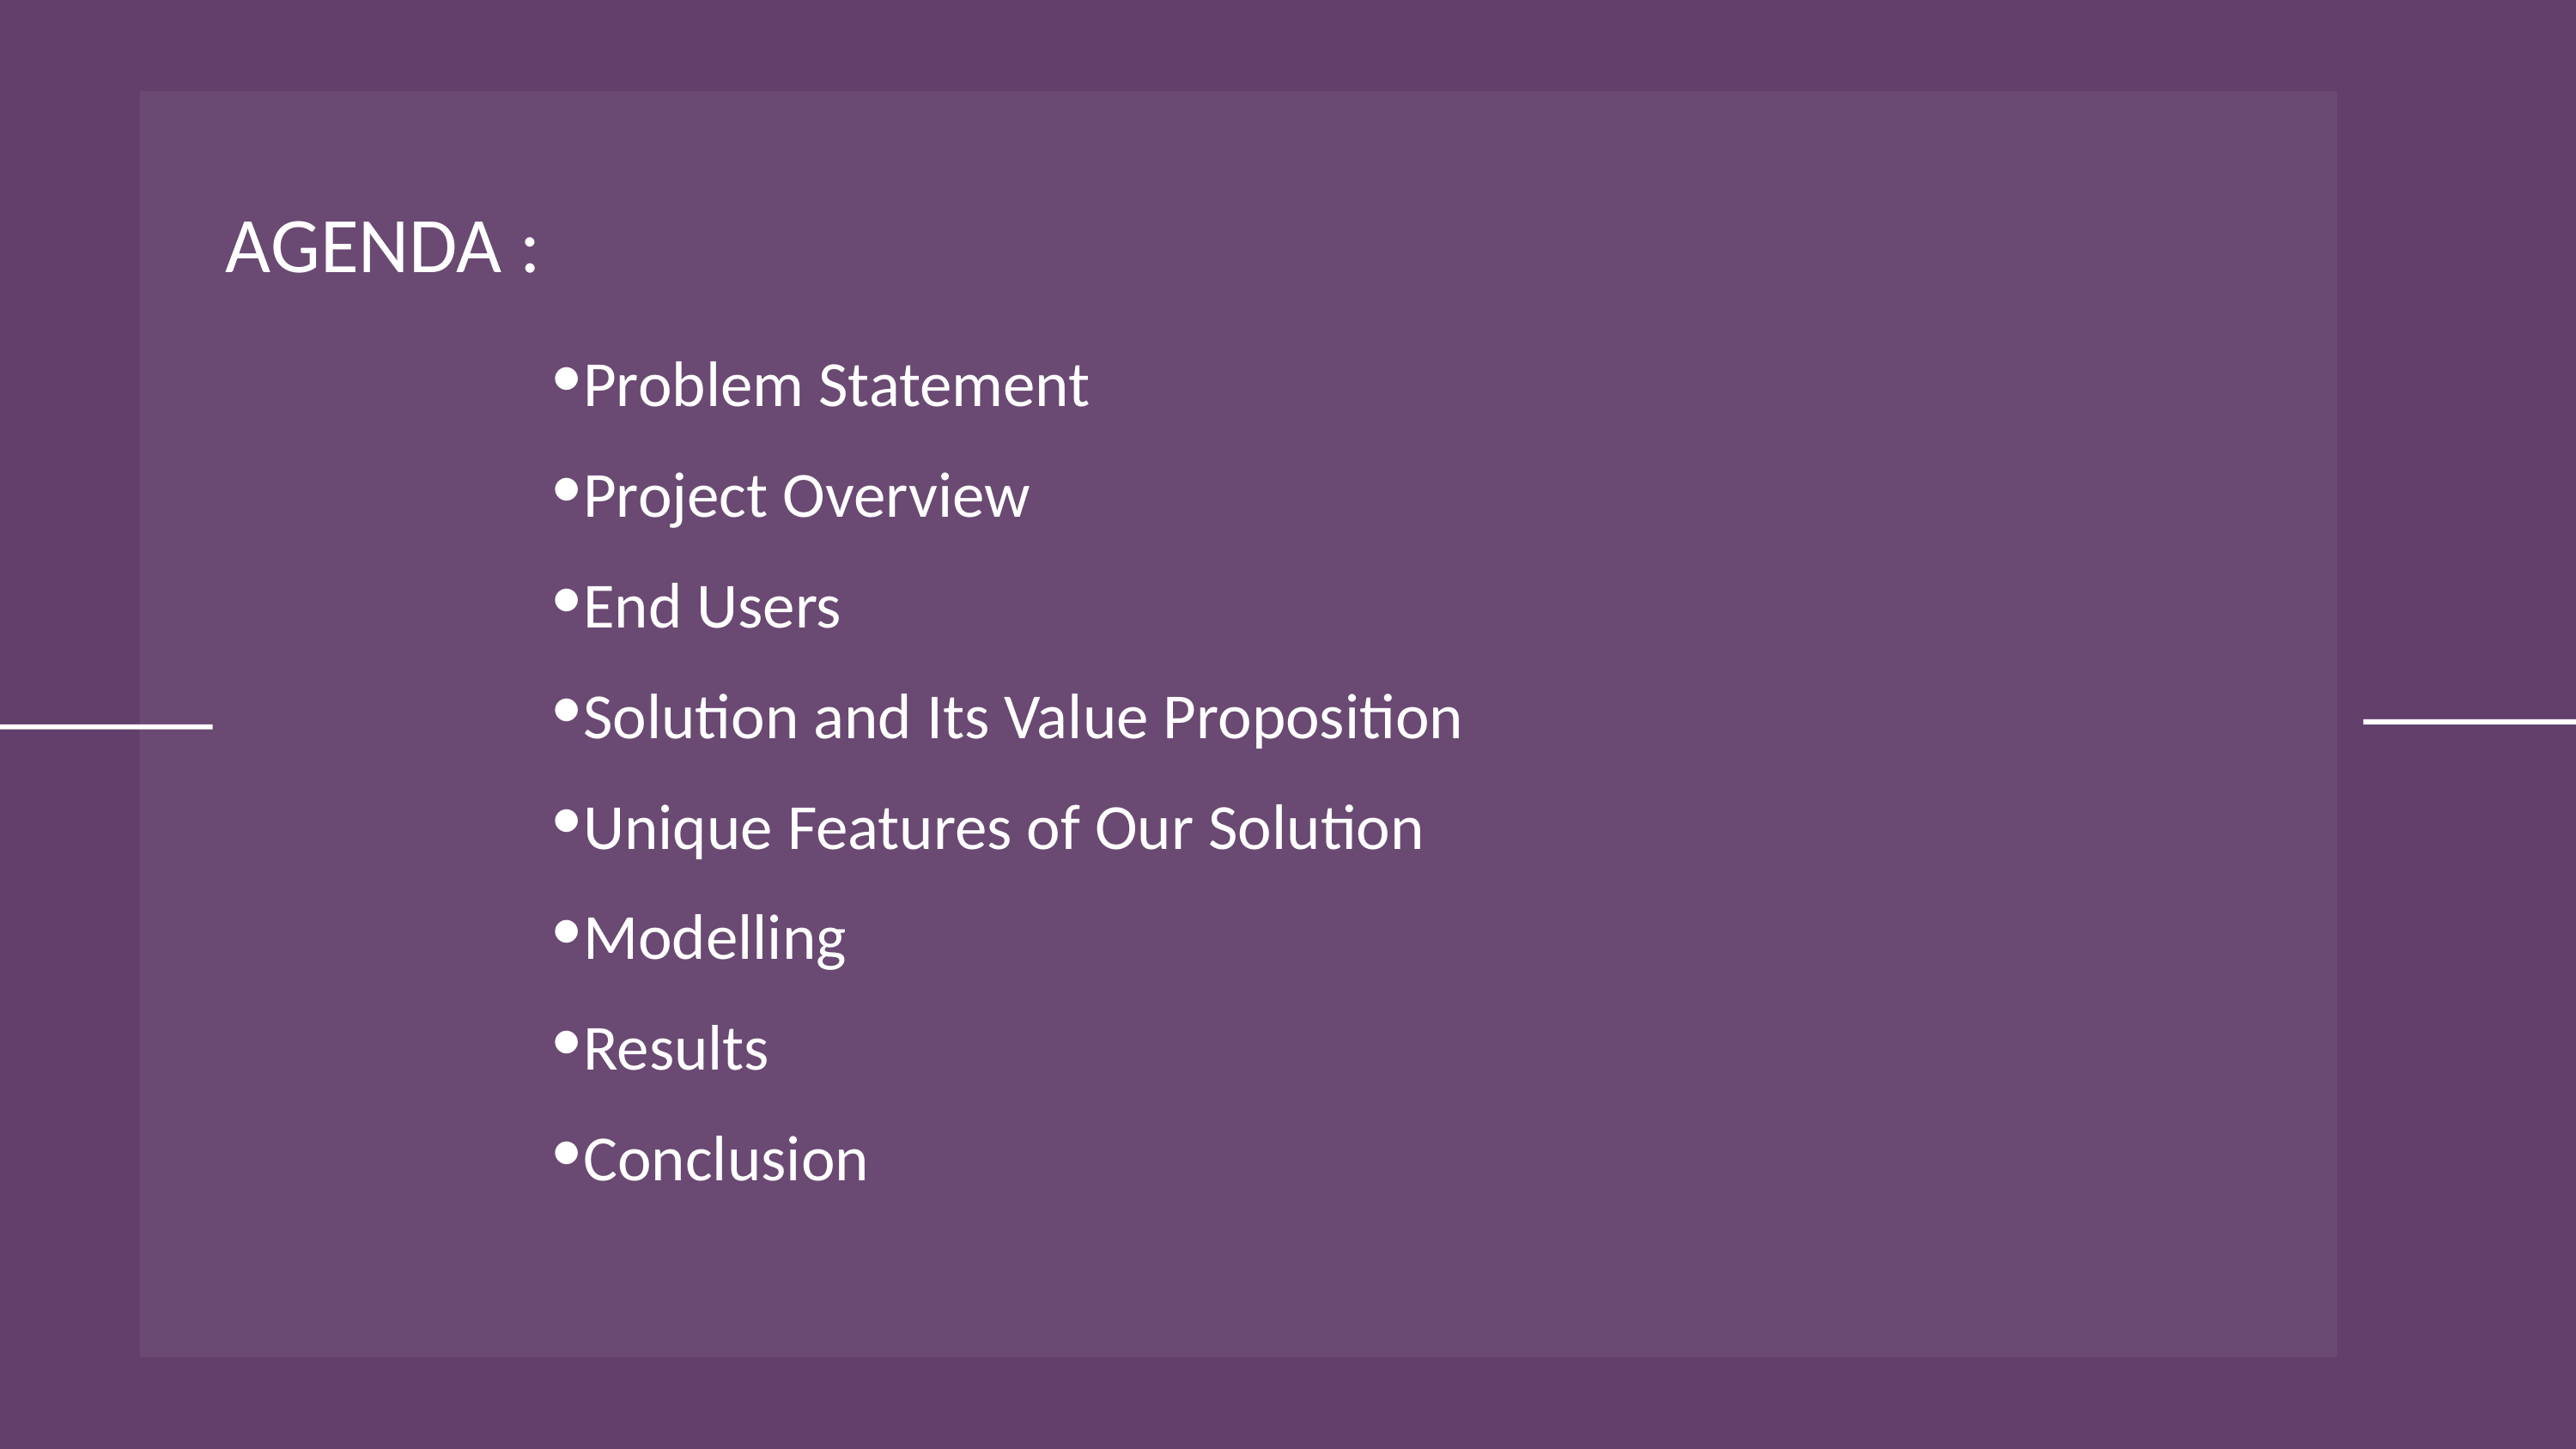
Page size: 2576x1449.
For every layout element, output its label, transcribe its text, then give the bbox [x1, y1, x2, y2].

text_box [139, 91, 2337, 1358]
text_box Problem Statement Project Overview End Users Solution and Its Value Proposition Unique Features of Our Solution Modelling Results Conclusion [538, 320, 2222, 1277]
text_box [2363, 718, 2576, 724]
text_box AGENDA : [212, 187, 805, 295]
text_box [0, 724, 213, 730]
